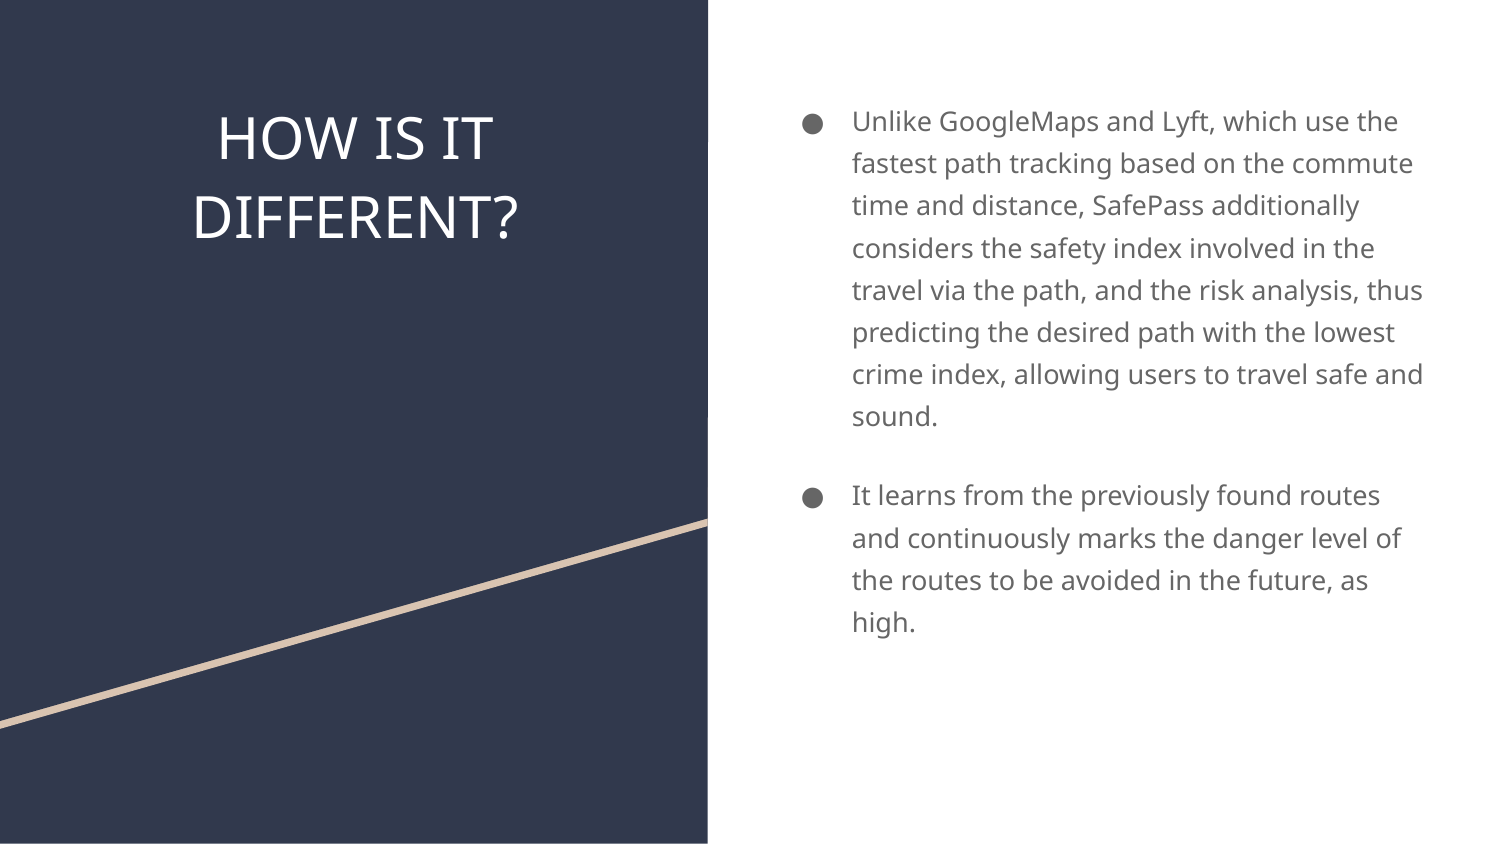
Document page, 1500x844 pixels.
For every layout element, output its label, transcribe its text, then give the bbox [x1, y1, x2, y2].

title HOW IS IT DIFFERENT? [51, 82, 660, 494]
list Unlike GoogleMaps and Lyft, which use the fastest path tracking based on the commute time and distance, SafePass additionally considers the safety index involved in the travel via the path, and the risk analysis, thus predicting the desired path with the lowest crime index, allowing users to travel safe and sound. It learns from the previously found routes and continuously marks the danger level of the routes to be avoided in the future, as high. [761, 82, 1446, 755]
